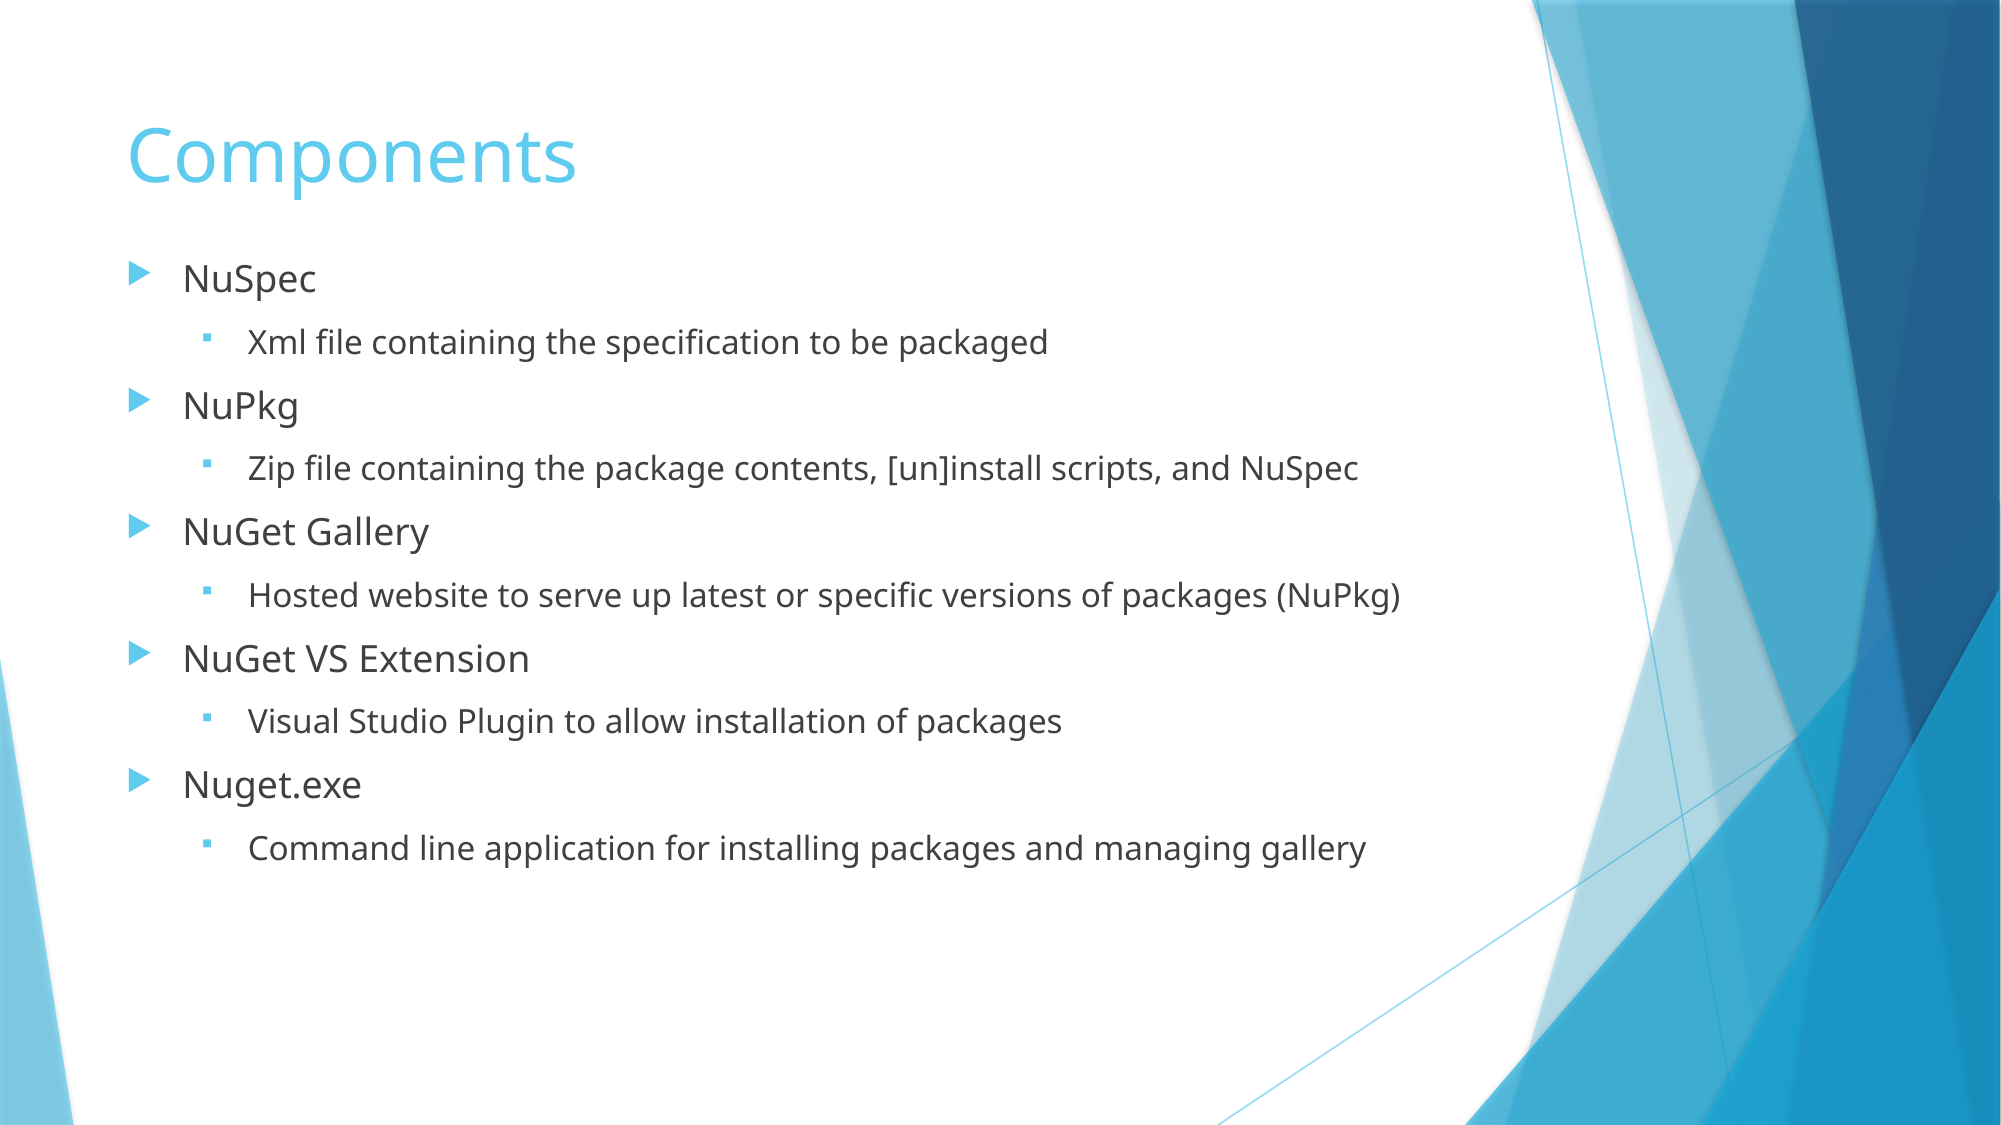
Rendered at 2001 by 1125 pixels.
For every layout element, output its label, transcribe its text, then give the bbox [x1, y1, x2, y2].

title Components [111, 99, 1522, 247]
list NuSpec Xml file containing the specification to be packaged NuPkg Zip file containing the package contents, [un]install scripts, and NuSpec NuGet Gallery Hosted website to serve up latest or specific versions of packages (NuPkg) NuGet VS Extension Visual Studio Plugin to allow installation of packages Nuget.exe Command line application for installing packages and managing gallery [111, 247, 1522, 992]
